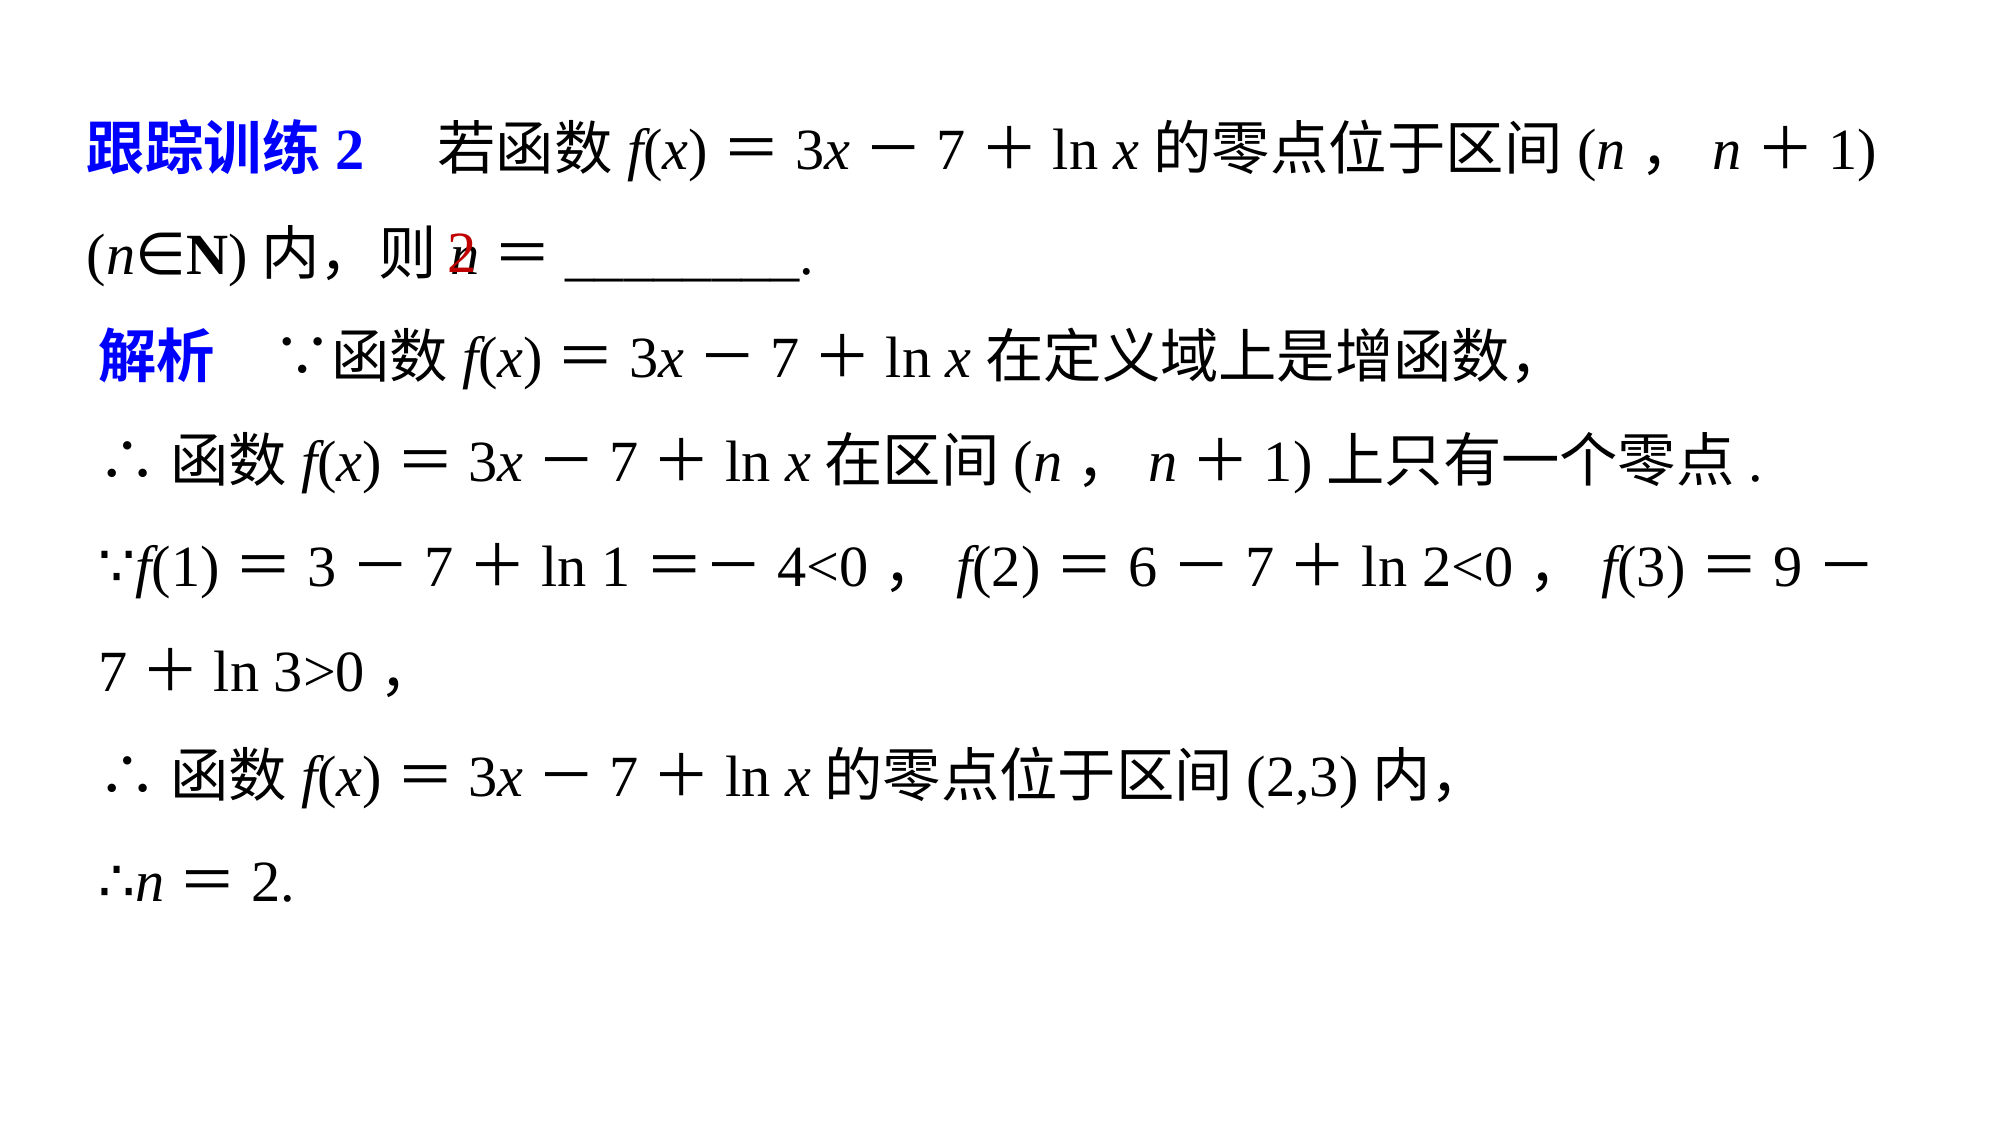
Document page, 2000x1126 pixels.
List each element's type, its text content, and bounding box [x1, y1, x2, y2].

text_box 跟踪训练2 若函数f(x)＝3x－7＋ln x的零点位于区间(n，n＋1)(n∈N)内，则n＝________. [66, 66, 1898, 297]
text_box 解析 ∵函数f(x)＝3x－7＋ln x在定义域上是增函数， ∴函数f(x)＝3x－7＋ln x在区间(n，n＋1)上只有一个零点. ∵f(1)＝3－7＋ln 1＝－4<0，f(2)＝6－7＋ln 2<0，f(3)＝9－7＋ln 3>0， ∴函数f(x)＝3x－7＋ln x的零点位于区间(2,3)内， ∴n＝2. [78, 273, 1910, 924]
text_box 2 [432, 171, 492, 292]
